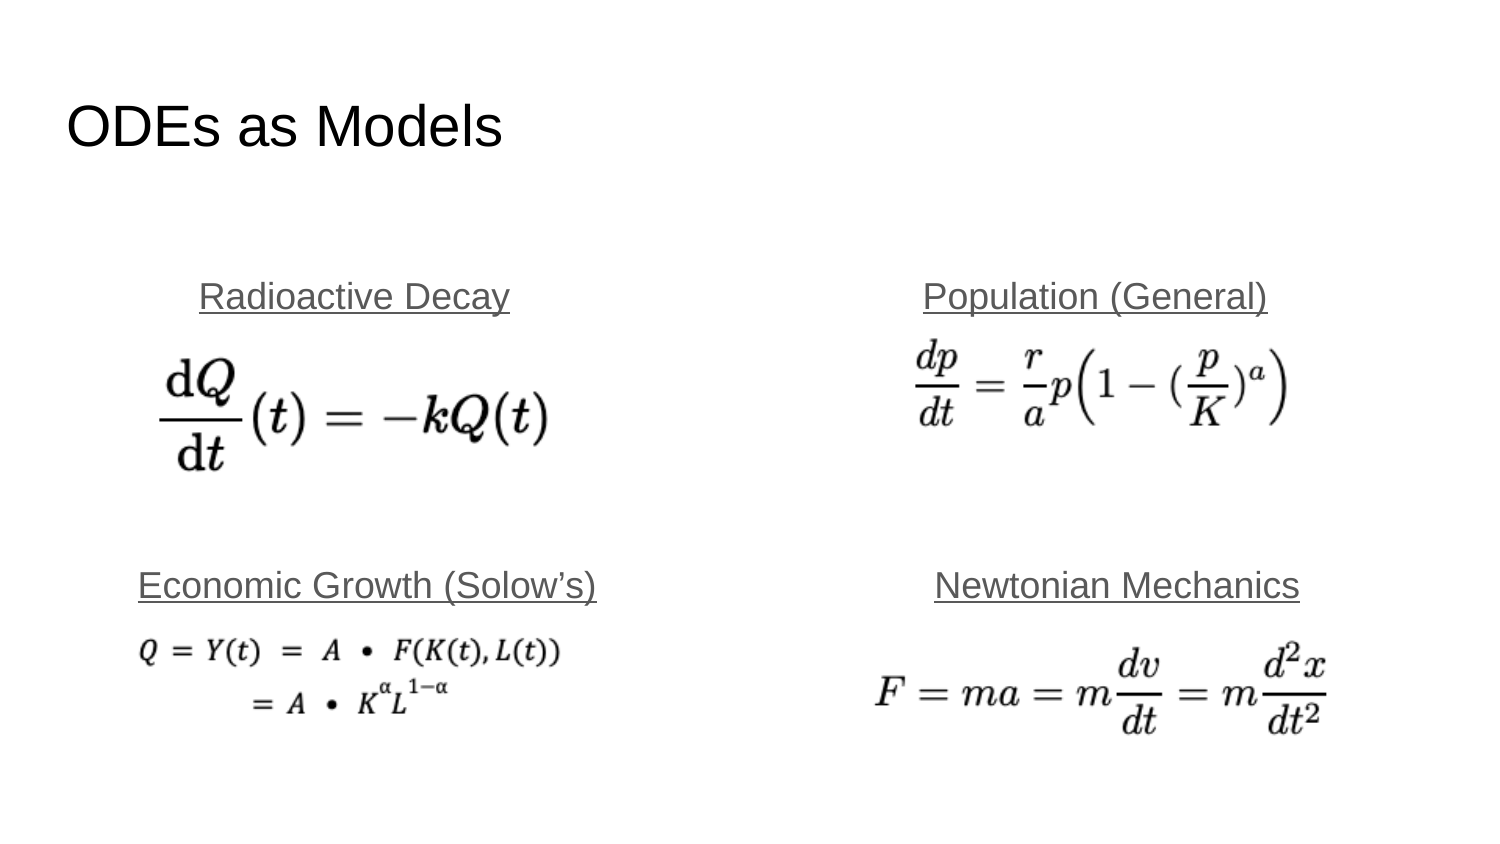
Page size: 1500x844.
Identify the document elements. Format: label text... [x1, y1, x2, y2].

list Radioactive Decay [183, 250, 593, 345]
list Newtonian Mechanics [919, 539, 1329, 616]
picture [888, 315, 1296, 448]
list Population (General) [907, 250, 1317, 345]
picture [855, 614, 1327, 753]
list Economic Growth (Solow’s) [122, 539, 627, 634]
picture [122, 321, 577, 491]
picture [122, 618, 580, 728]
title ODEs as Models [51, 72, 1449, 167]
